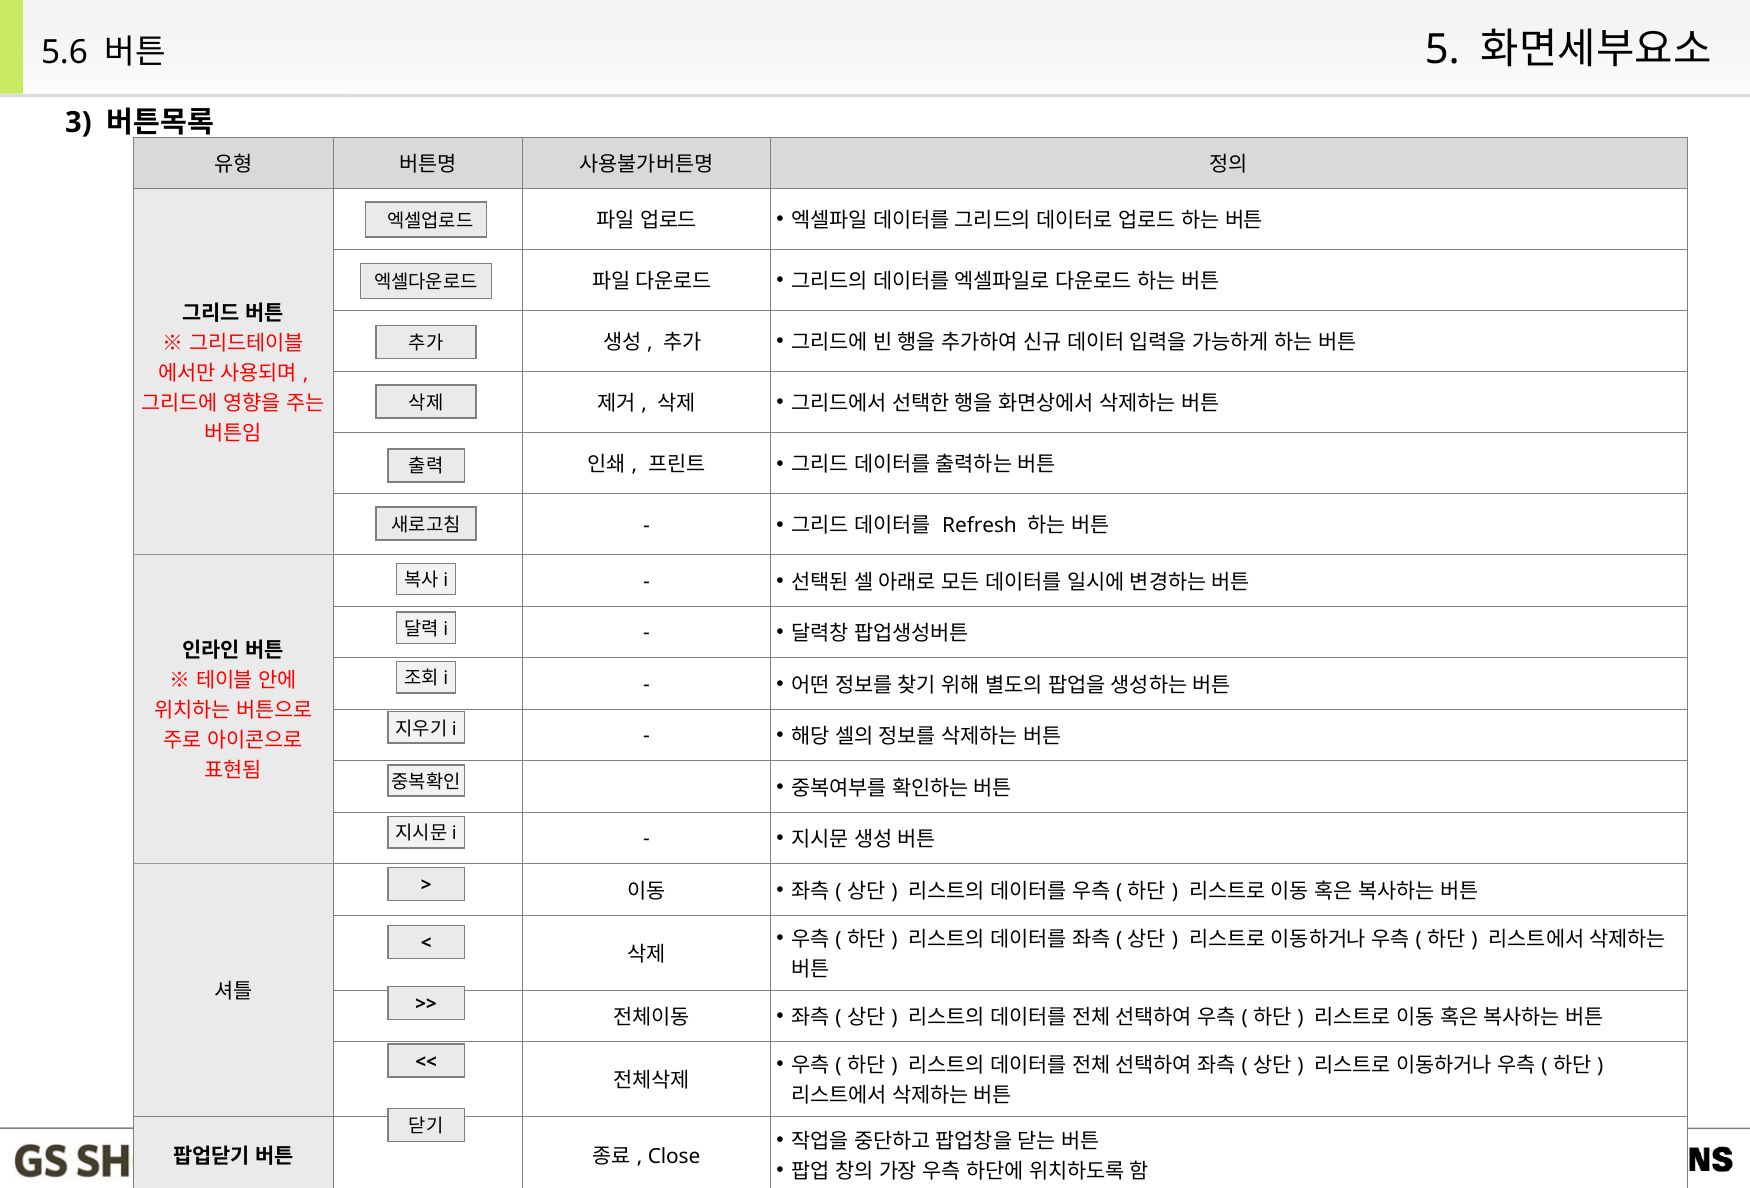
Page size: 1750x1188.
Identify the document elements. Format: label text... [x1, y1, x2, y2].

text_box 지우기i [387, 711, 465, 744]
table_header 정의 [771, 138, 1687, 188]
text_box 새로고침 [376, 506, 477, 541]
text_box 복사i [396, 563, 456, 595]
table_header 사용불가버튼명 [523, 138, 770, 188]
table_cell 엑셀파일 데이터를 그리드의 데이터로 업로드 하는 버튼 [771, 189, 1687, 249]
table_cell 우측(하단) 리스트의 데이터를 좌측(상단) 리스트로 이동하거나 우측(하단) 리스트에서 삭제하는 버튼 [771, 916, 1687, 990]
table_cell 좌측(상단) 리스트의 데이터를 우측(하단) 리스트로 이동 혹은 복사하는 버튼 [771, 864, 1687, 915]
table_cell 그리드 버튼 ※ 그리드테이블 에서만 사용되며, 그리드에 영향을 주는 버튼임 [134, 189, 333, 554]
text_box 지시문i [387, 816, 465, 848]
table_cell [334, 761, 522, 812]
table_cell 좌측(상단) 리스트의 데이터를 전체 선택하여 우측(하단) 리스트로 이동 혹은 복사하는 버튼 [771, 991, 1687, 1041]
table_cell - [523, 555, 770, 606]
text_box 삭제 [376, 385, 477, 419]
table_cell - [523, 813, 770, 863]
table_cell [334, 607, 522, 657]
table_cell 그리드 데이터를 Refresh 하는 버튼 [771, 494, 1687, 554]
text_box 3) 버튼목록 [50, 95, 230, 146]
table_cell [523, 761, 770, 812]
table_cell 달력창 팝업생성버튼 [771, 607, 1687, 657]
text_box < [387, 925, 465, 959]
table_cell 제거, 삭제 [523, 372, 770, 432]
table_cell 중복여부를 확인하는 버튼 [771, 761, 1687, 812]
table_cell 우측(하단) 리스트의 데이터를 전체 선택하여 좌측(상단) 리스트로 이동하거나 우측(하단) 리스트에서 삭제하는 버튼 [771, 1042, 1687, 1116]
table_cell [334, 658, 522, 709]
table_cell 인쇄, 프린트 [523, 433, 770, 493]
table_cell 그리드 데이터를 출력하는 버튼 [771, 433, 1687, 493]
text_box 닫기 [387, 1108, 465, 1142]
text_box 추가 [376, 325, 477, 359]
table_cell 종료, Close [523, 1117, 770, 1188]
table_header 버튼명 [334, 138, 522, 188]
table_cell 파일 다운로드 [523, 250, 770, 310]
table_cell [334, 433, 522, 493]
table_cell 그리드에서 선택한 행을 화면상에서 삭제하는 버튼 [771, 372, 1687, 432]
table_cell 지시문 생성 버튼 [771, 813, 1687, 863]
text_box 중복확인 [387, 764, 465, 797]
table_cell - [523, 710, 770, 760]
text_box 출력 [387, 448, 465, 482]
table_cell [334, 813, 522, 863]
table_cell 그리드에 빈 행을 추가하여 신규 데이터 입력을 가능하게 하는 버튼 [771, 311, 1687, 371]
table_cell 생성, 추가 [523, 311, 770, 371]
table_cell [334, 991, 522, 1041]
table_cell 그리드의 데이터를 엑셀파일로 다운로드 하는 버튼 [771, 250, 1687, 310]
text_box 엑셀다운로드 [360, 263, 492, 299]
table_header 유형 [134, 138, 333, 188]
table_cell 선택된 셀 아래로 모든 데이터를 일시에 변경하는 버튼 [771, 555, 1687, 606]
table_cell 전체삭제 [523, 1042, 770, 1116]
table_cell 어떤 정보를 찾기 위해 별도의 팝업을 생성하는 버튼 [771, 658, 1687, 709]
table_cell [334, 864, 522, 915]
table_cell [334, 372, 522, 432]
table_cell 작업을 중단하고 팝업창을 닫는 버튼 팝업 창의 가장 우측 하단에 위치하도록 함 [771, 1117, 1687, 1188]
table_cell 파일 업로드 [523, 189, 770, 249]
table_cell [334, 311, 522, 371]
text_box << [387, 1044, 465, 1078]
table_cell [334, 1042, 522, 1116]
table_cell [334, 250, 522, 310]
table_cell [334, 710, 522, 760]
table_cell [334, 1117, 522, 1188]
text_box 조회i [396, 661, 456, 694]
table_cell [334, 555, 522, 606]
text_box 엑셀업로드 [365, 202, 487, 238]
table_cell [334, 916, 522, 990]
text_box > [387, 867, 465, 901]
text_box 5. 화면세부요소 [876, 0, 1728, 93]
table_cell - [523, 494, 770, 554]
picture [10, 1142, 133, 1182]
table_cell 팝업닫기 버튼 [134, 1117, 333, 1188]
table_cell 셔틀 [134, 864, 333, 1116]
table_cell 인라인 버튼 ※ 테이블 안에 위치하는 버튼으로 주로 아이콘으로 표현됨 [134, 555, 333, 863]
picture [1688, 1134, 1735, 1184]
text_box 달력i [396, 612, 456, 644]
text_box 5.6 버튼 [24, 16, 507, 84]
table_cell [334, 189, 522, 249]
table_cell - [523, 607, 770, 657]
table_cell 전체이동 [523, 991, 770, 1041]
table_cell 이동 [523, 864, 770, 915]
table_cell - [523, 658, 770, 709]
table_cell 삭제 [523, 916, 770, 990]
table_cell 해당 셀의 정보를 삭제하는 버튼 [771, 710, 1687, 760]
text_box >> [387, 986, 465, 1020]
table_cell [334, 494, 522, 554]
